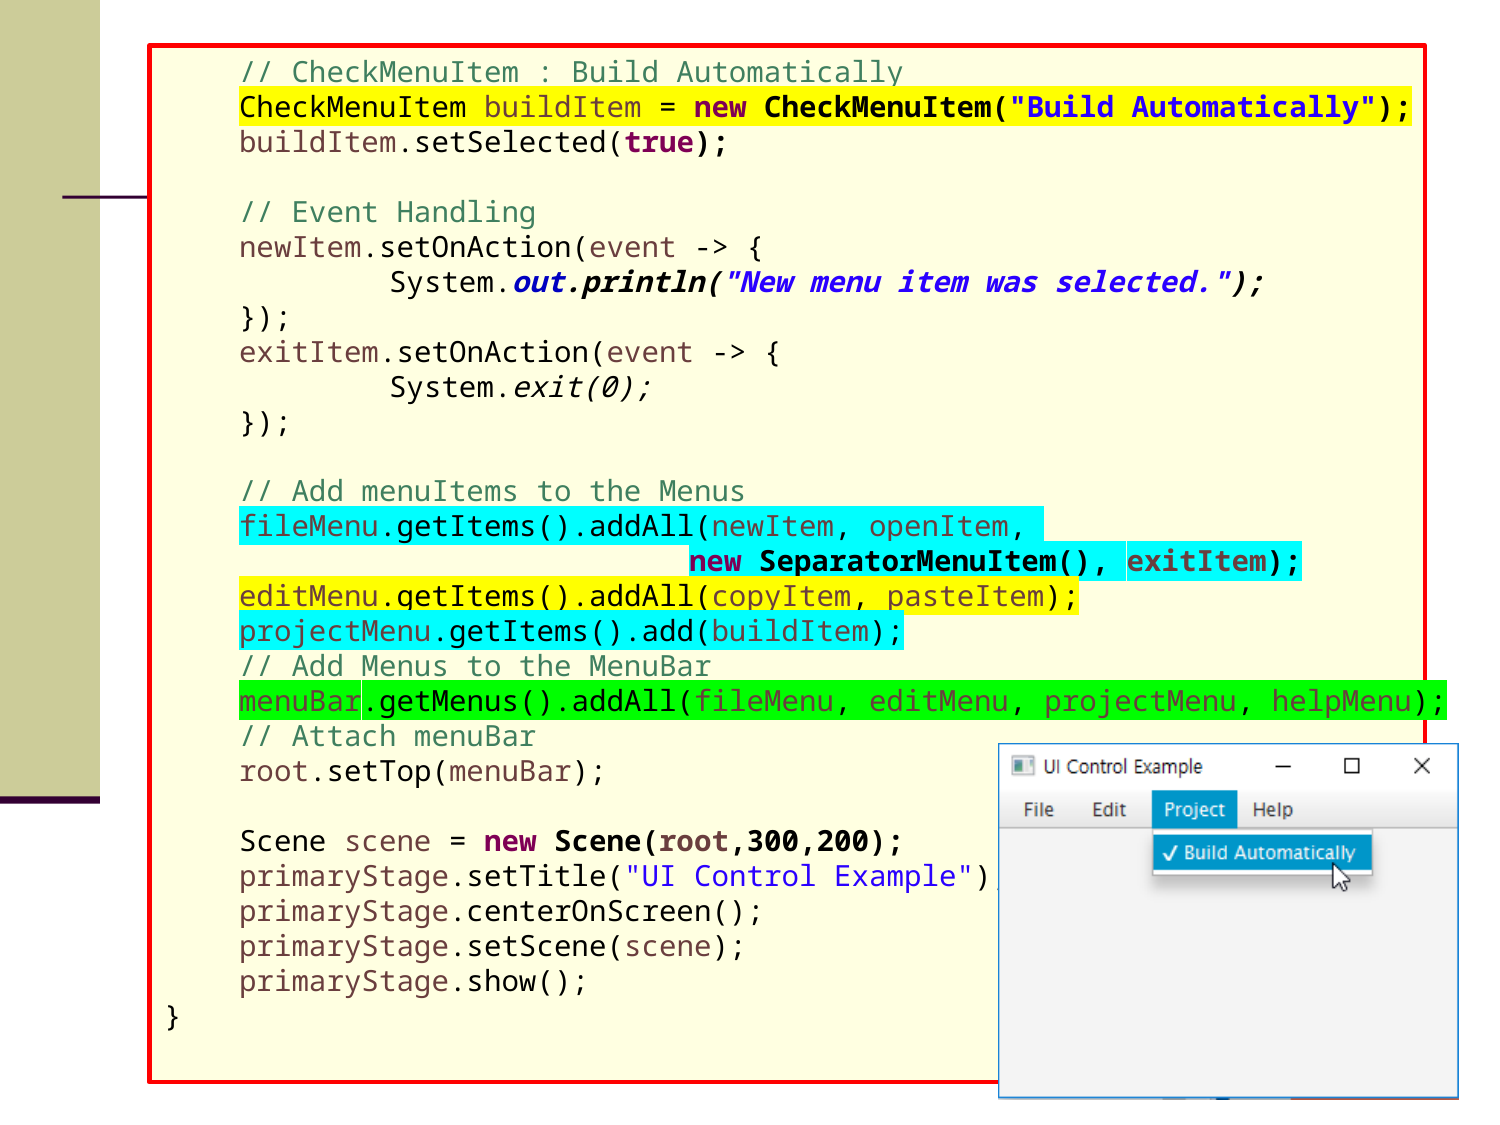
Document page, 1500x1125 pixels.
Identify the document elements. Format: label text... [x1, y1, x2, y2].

text_box // CheckMenuItem : Build Automatically CheckMenuItem buildItem = new CheckMenuItem("Build Automatically"); buildItem.setSelected(true); // Event Handling newItem.setOnAction(event -> { System.out.println("New menu item was selected."); }); exitItem.setOnAction(event -> { System.exit(0); }); // Add menuItems to the Menus fileMenu.getItems().addAll(newItem, openItem, new SeparatorMenuItem(), exitItem); editMenu.getItems().addAll(copyItem, pasteItem); projectMenu.getItems().add(buildItem); // Add Menus to the MenuBar menuBar.getMenus().addAll(fileMenu, editMenu, projectMenu, helpMenu); // Attach menuBar root.setTop(menuBar); Scene scene = new Scene(root,300,200); primaryStage.setTitle("UI Control Example"); primaryStage.centerOnScreen(); primaryStage.setScene(scene); primaryStage.show(); } [149, 45, 1425, 1083]
picture [997, 743, 1459, 1100]
